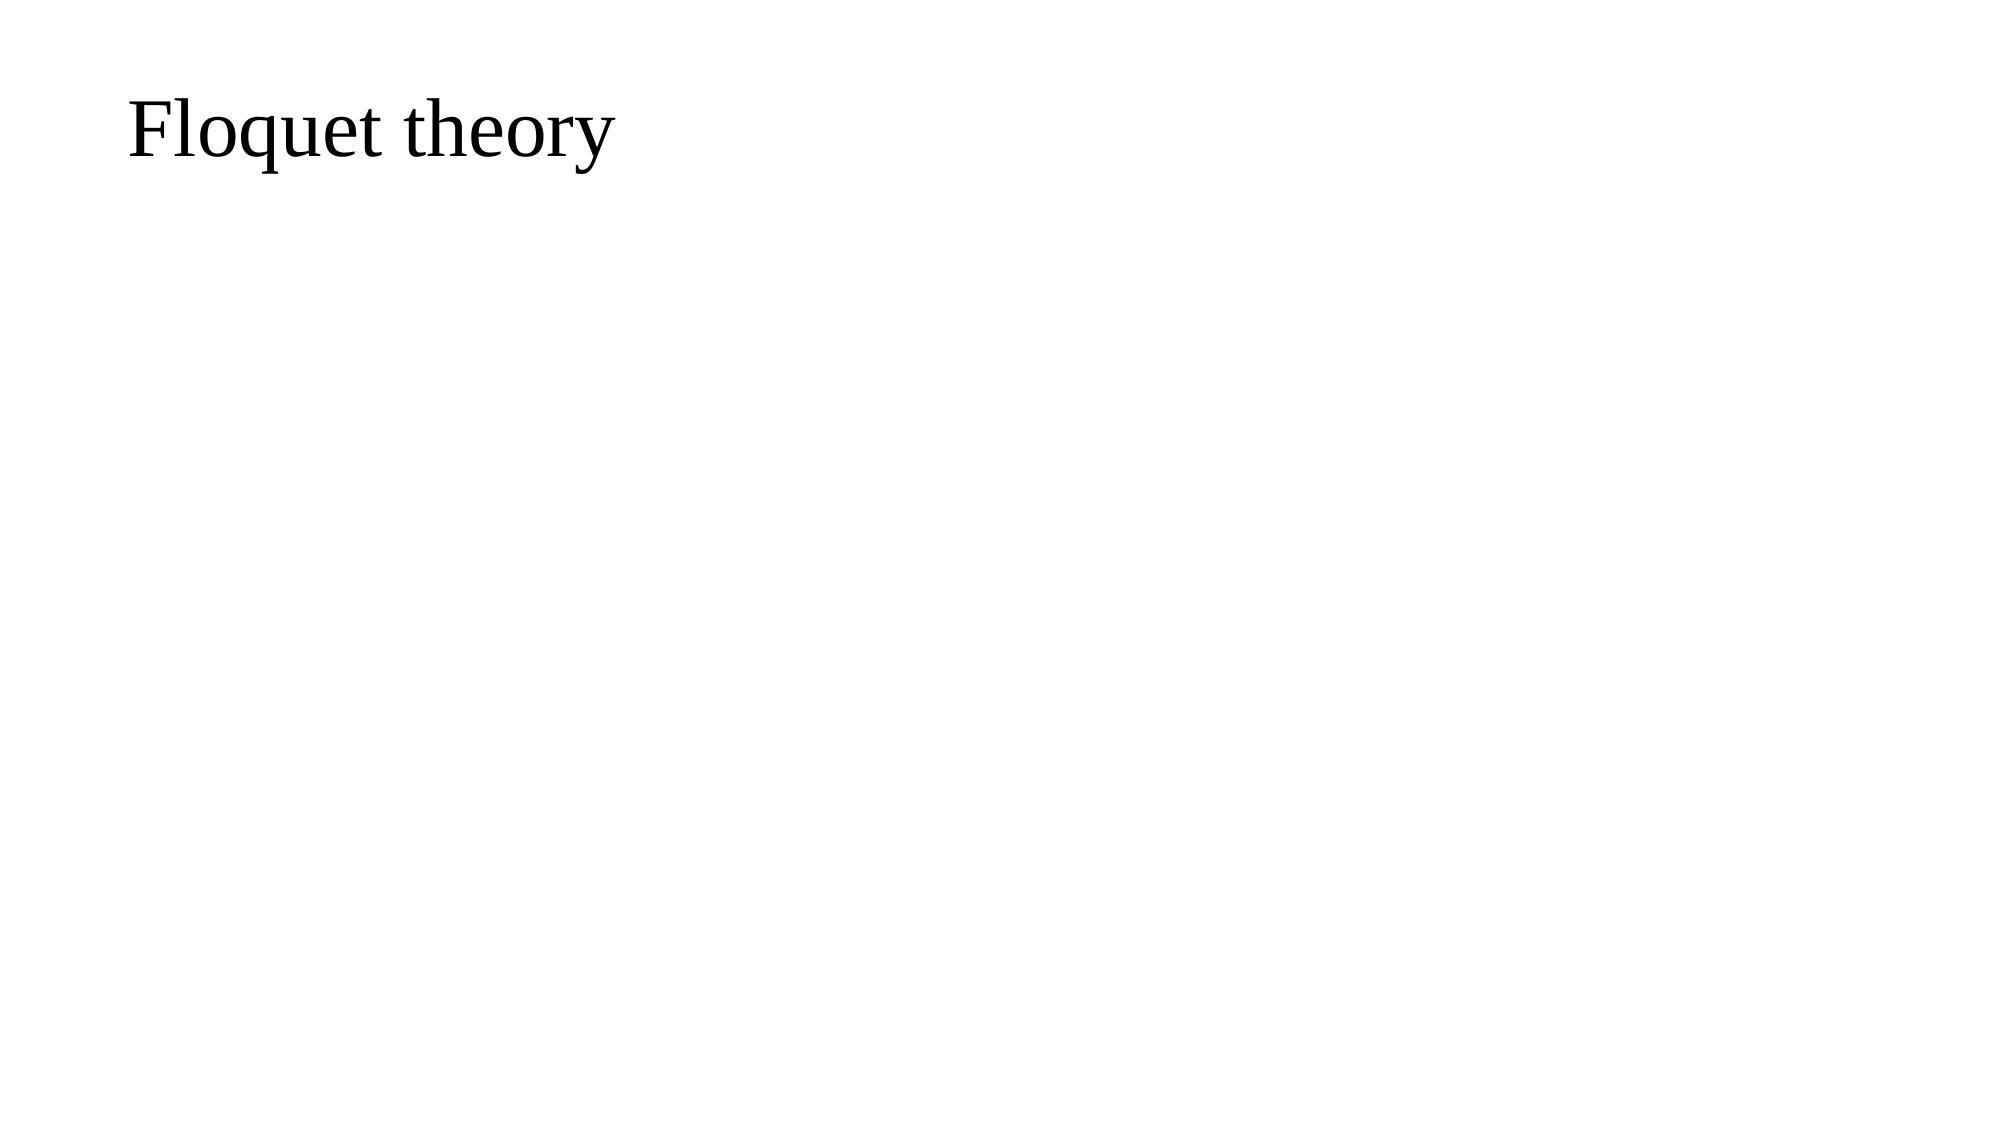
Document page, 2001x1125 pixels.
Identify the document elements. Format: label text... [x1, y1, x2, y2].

text_box Floquet theory [113, 65, 1427, 181]
